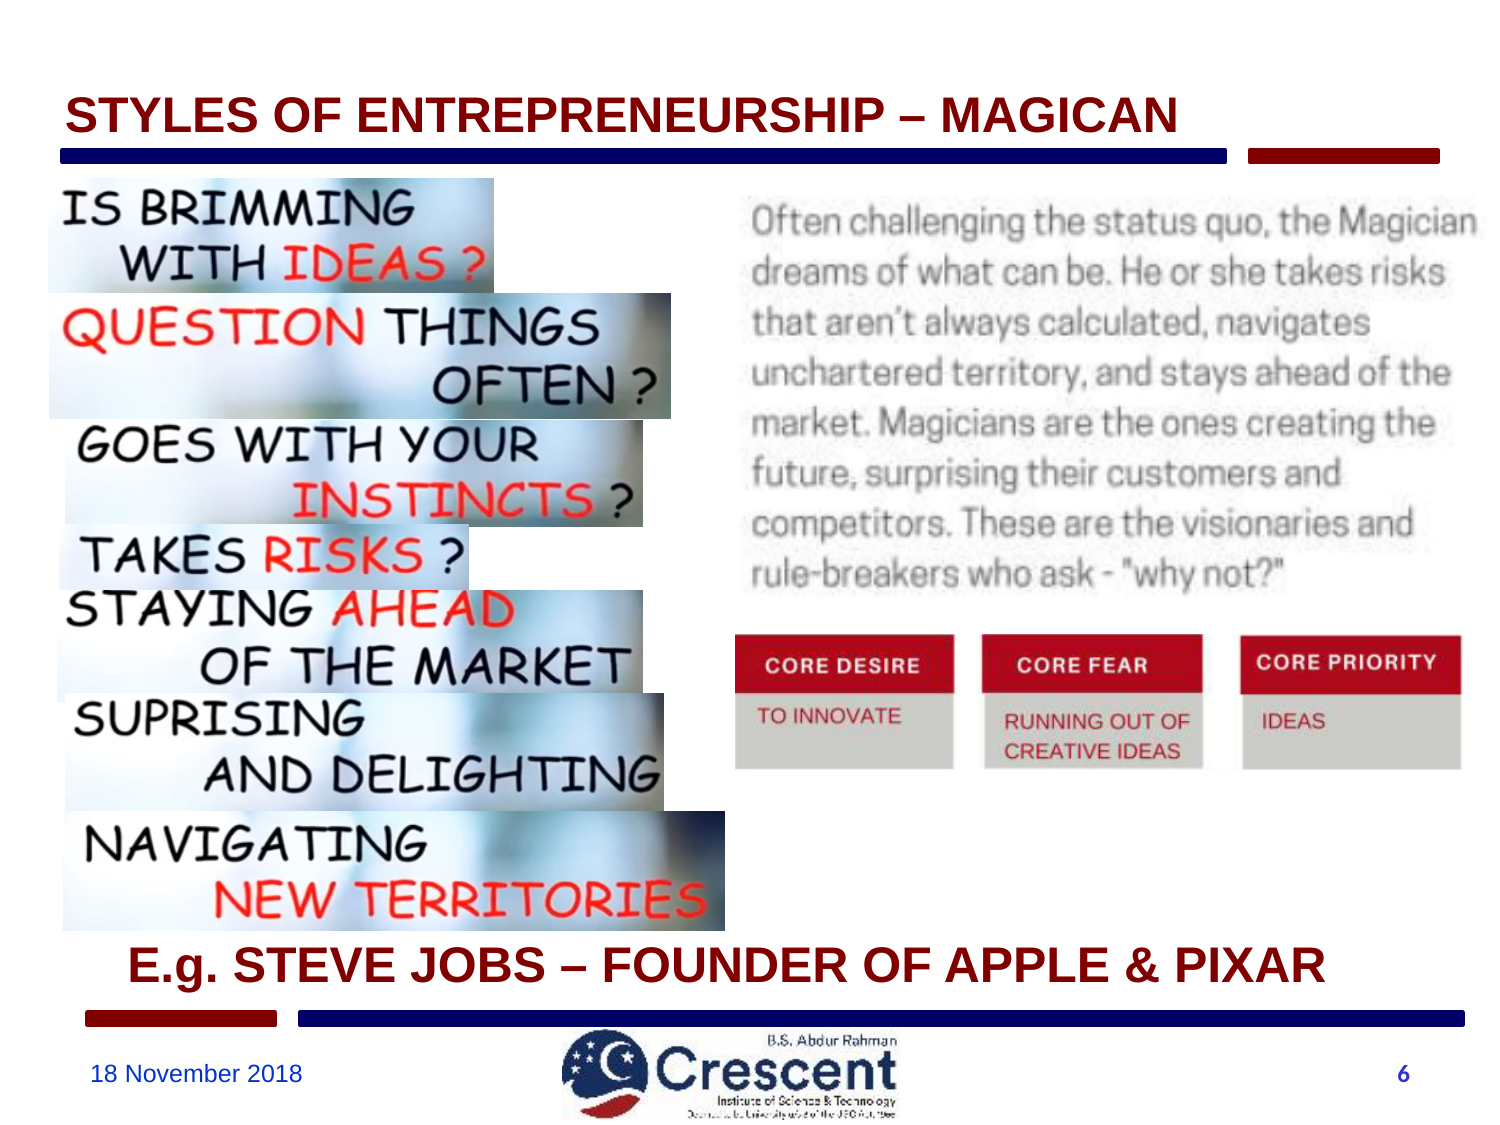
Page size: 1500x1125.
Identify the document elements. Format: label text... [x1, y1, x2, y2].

text_box [60, 148, 1227, 164]
picture [562, 1029, 901, 1120]
text_box [85, 1010, 277, 1027]
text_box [48, 178, 726, 931]
picture [735, 178, 1487, 613]
slide_number 6 [1374, 1042, 1425, 1103]
picture [735, 634, 1463, 770]
text_box E.g. STEVE JOBS – FOUNDER OF APPLE & PIXAR [112, 924, 1463, 1000]
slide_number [75, 1042, 425, 1103]
text_box [298, 1010, 1465, 1027]
text_box [1248, 148, 1440, 164]
text_box STYLES OF ENTREPRENEURSHIP – MAGICAN [49, 74, 1263, 150]
